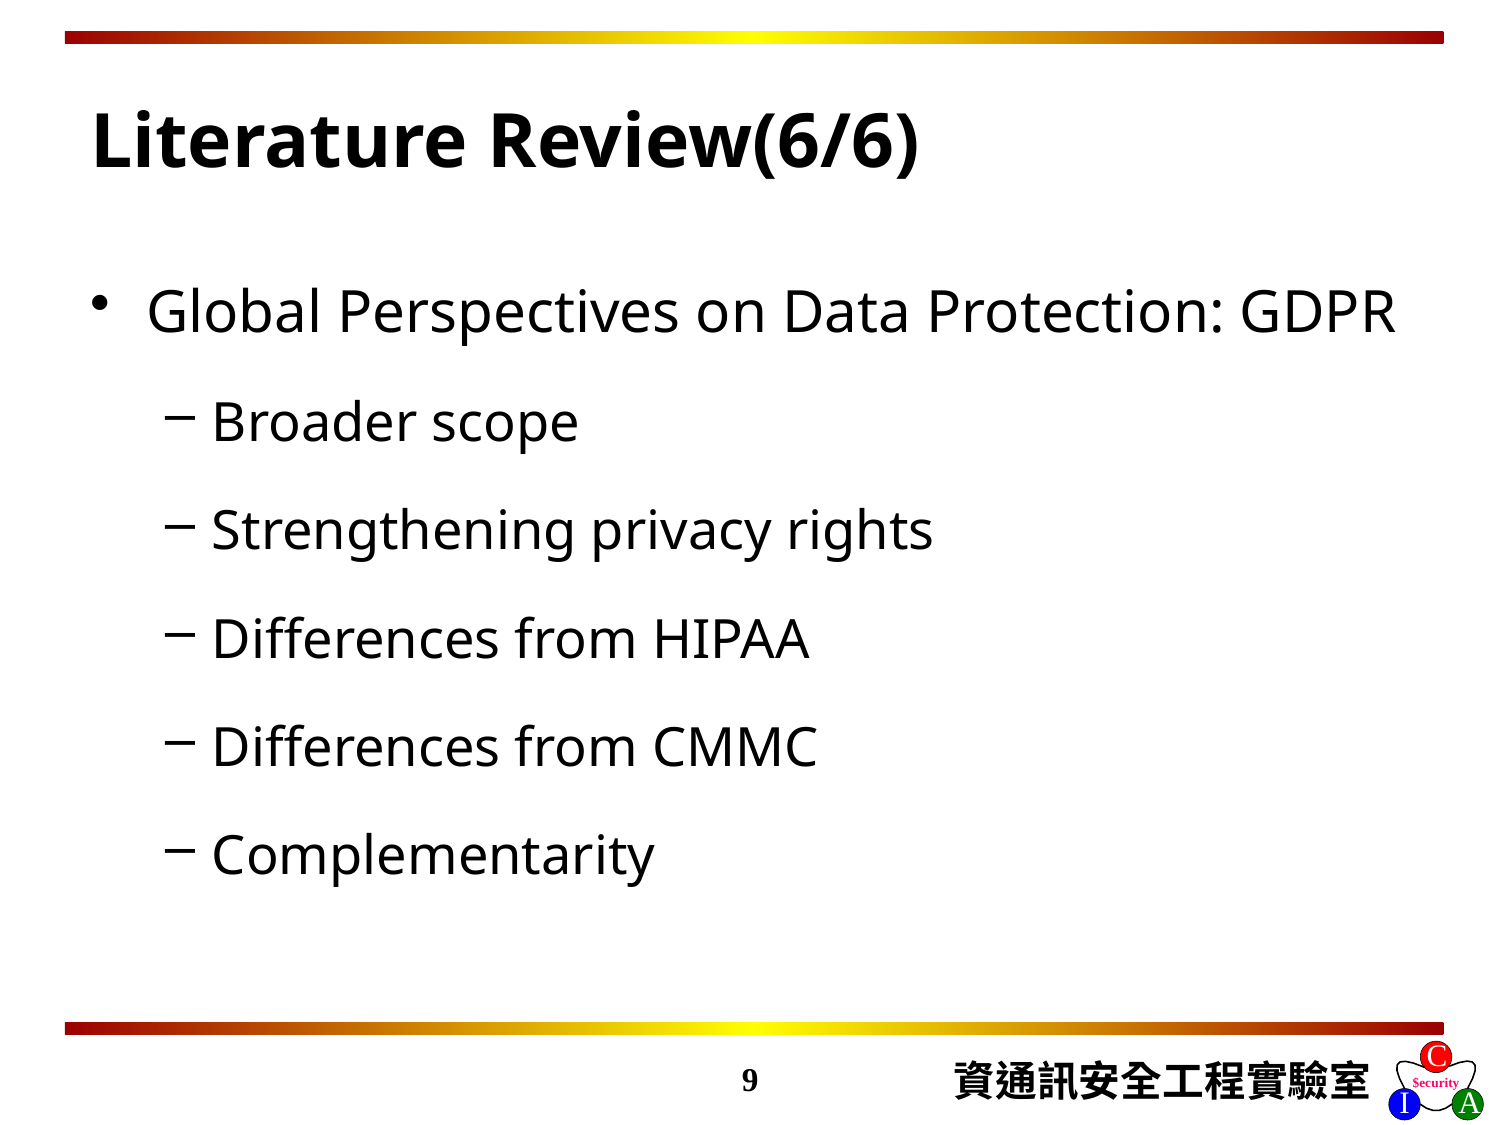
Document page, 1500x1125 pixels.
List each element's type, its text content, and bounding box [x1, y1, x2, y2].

list Global Perspectives on Data Protection: GDPR Broader scope Strengthening privacy rights Differences from HIPAA Differences from CMMC Complementarity [75, 231, 1425, 1005]
slide_number 9 [596, 1058, 774, 1106]
title Literature Review(6/6) [75, 66, 1425, 208]
